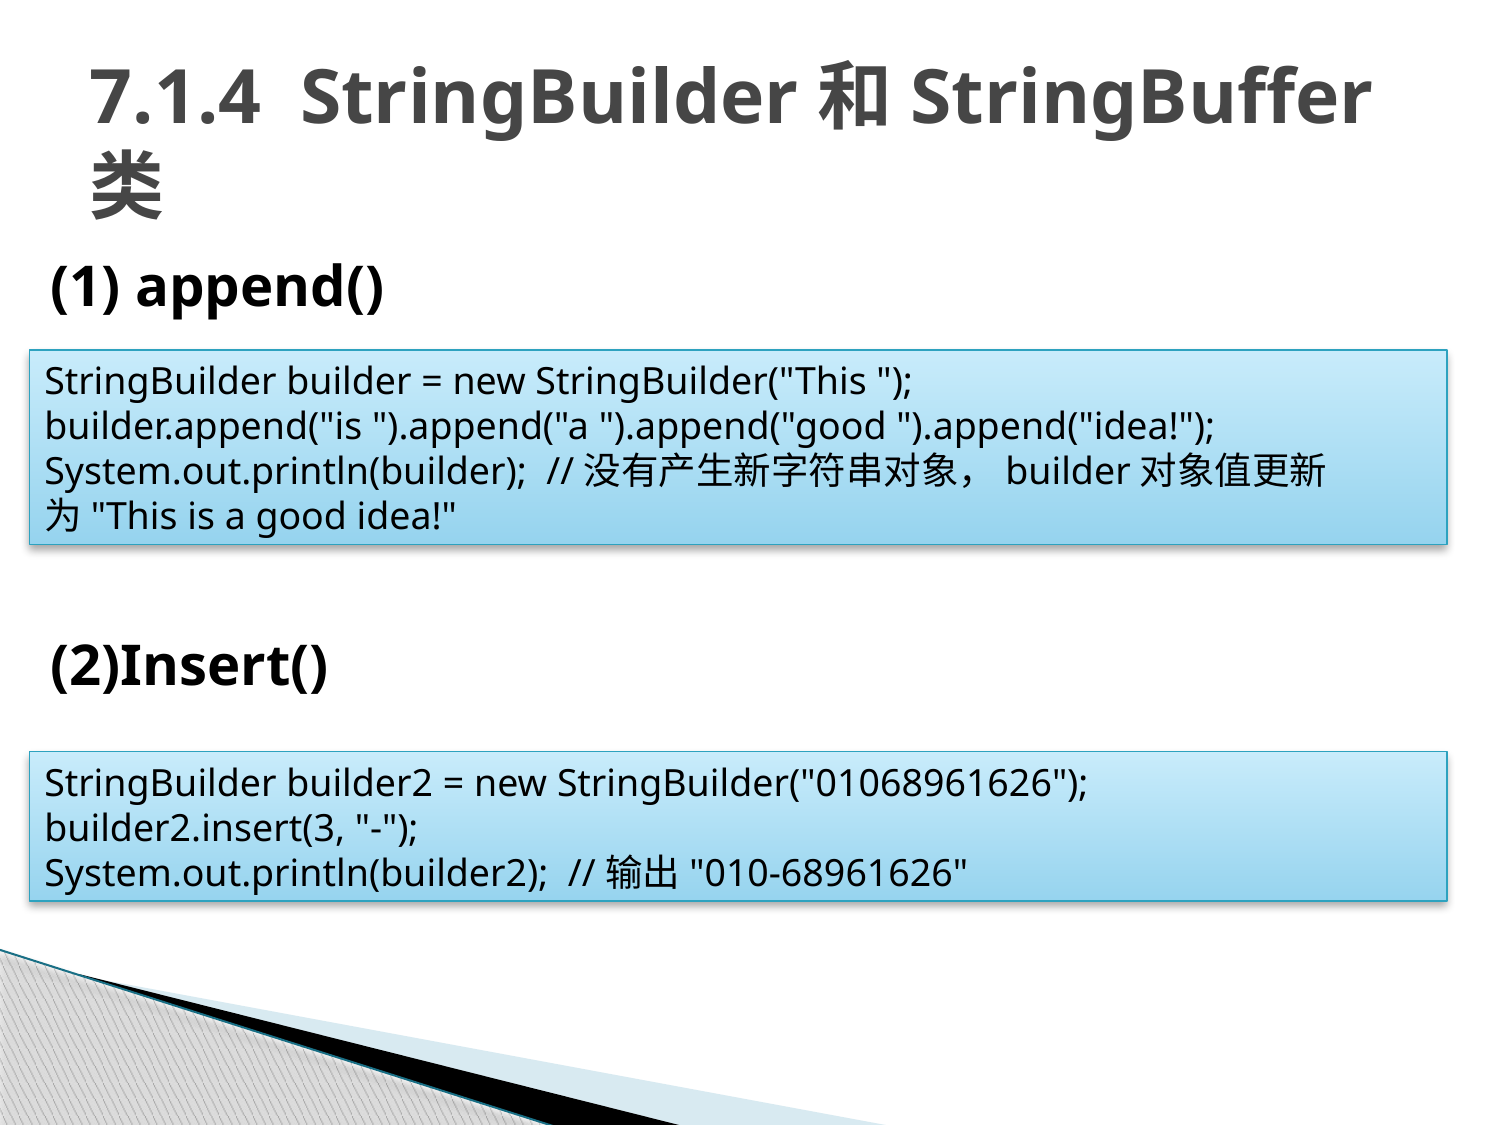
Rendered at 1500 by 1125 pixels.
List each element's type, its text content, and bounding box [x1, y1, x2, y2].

text_box StringBuilder builder = new StringBuilder("This "); builder.append("is ").append("a ").append("good ").append("idea!"); System.out.println(builder); //没有产生新字符串对象，builder对象值更新为"This is a good idea!" [29, 349, 1448, 545]
text_box StringBuilder builder2 = new StringBuilder("01068961626"); builder2.insert(3, "-"); System.out.println(builder2); //输出"010-68961626" [29, 751, 1448, 902]
list (1) append() (2)Insert() [17, 242, 1471, 1047]
title 7.1.4 StringBuilder和StringBuffer类 [75, 45, 1425, 233]
